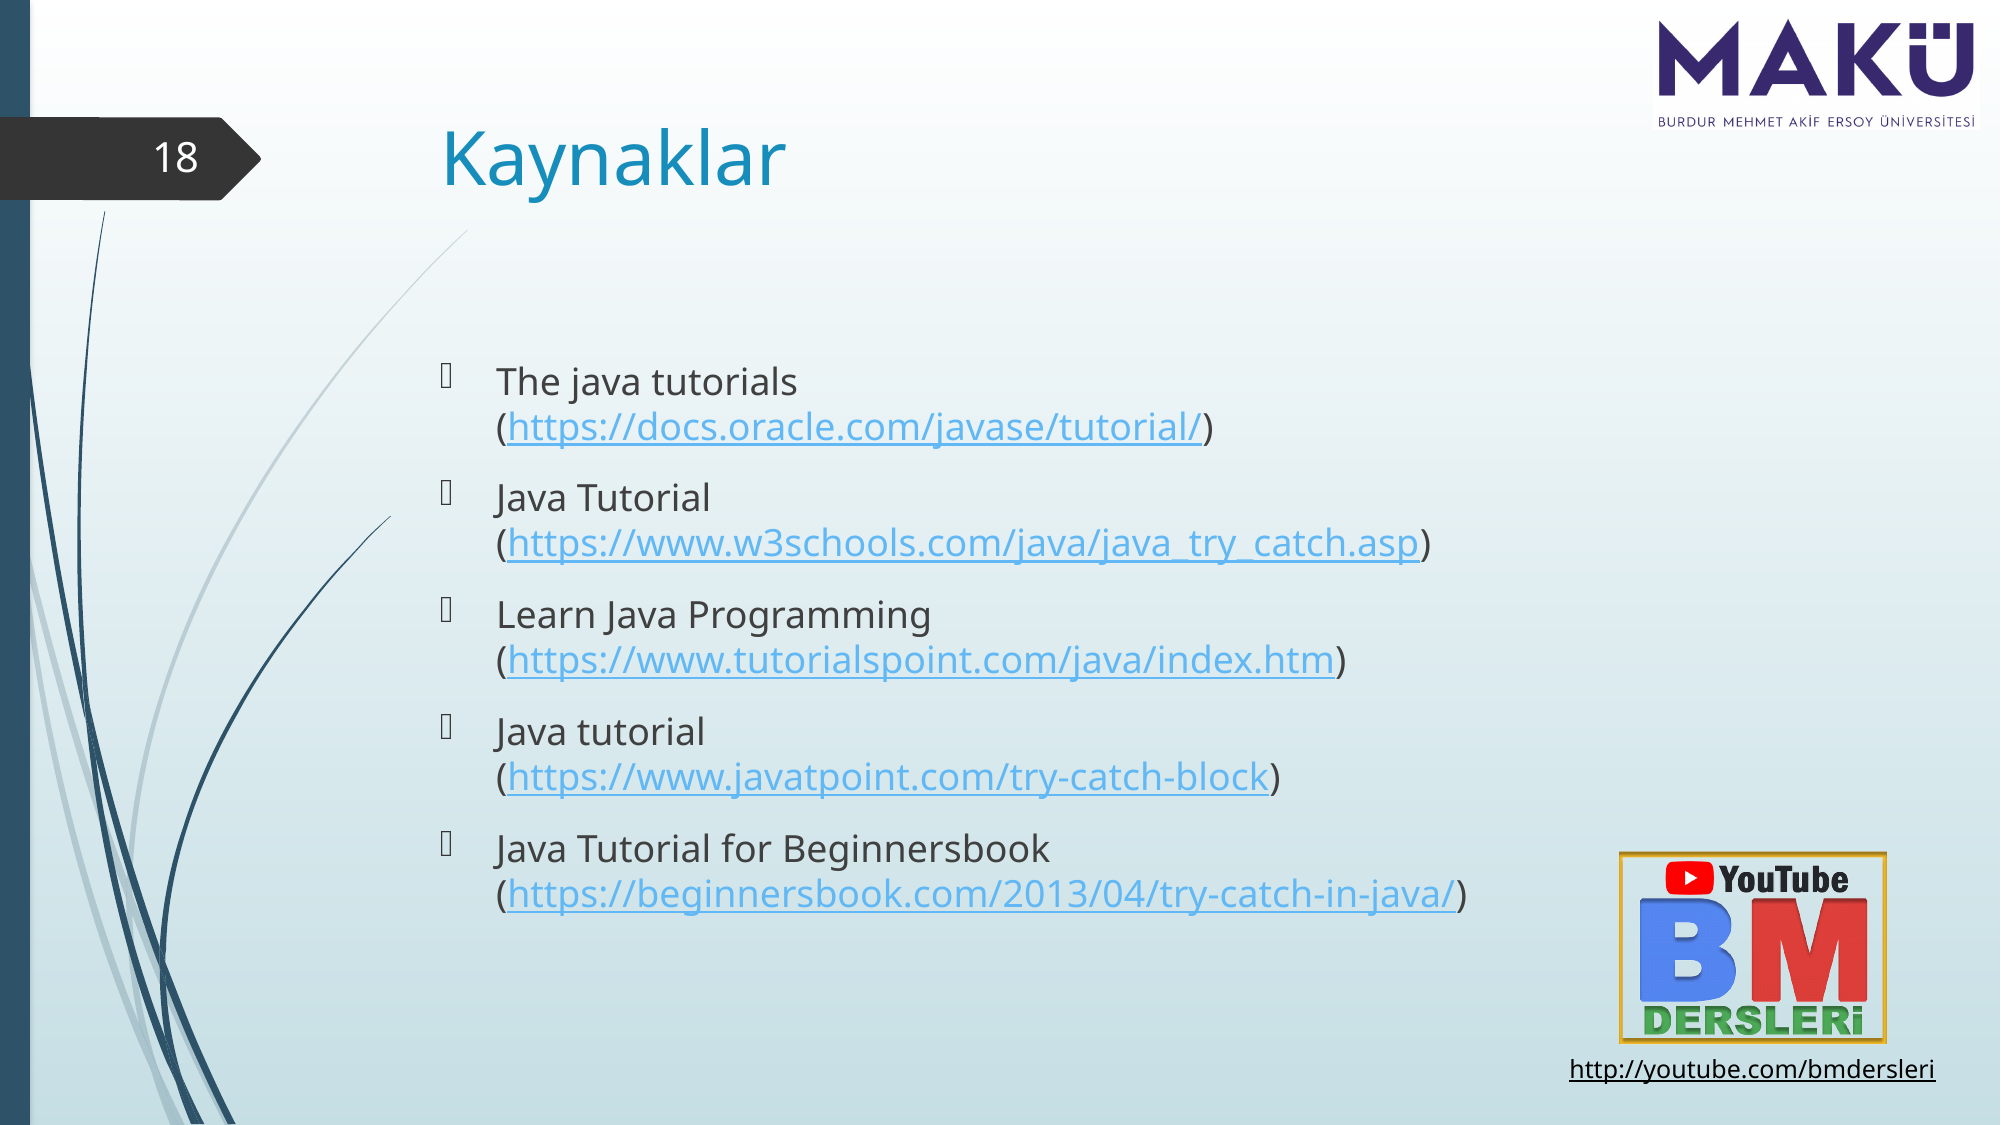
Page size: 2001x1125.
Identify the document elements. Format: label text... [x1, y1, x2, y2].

title Kaynaklar [425, 102, 1888, 313]
list The java tutorials (https://docs.oracle.com/javase/tutorial/) Java Tutorial (https://www.w3schools.com/java/java_try_catch.asp) Learn Java Programming (https://www.tutorialspoint.com/java/index.htm) Java tutorial (https://www.javatpoint.com/try-catch-block) Java Tutorial for Beginnersbook (https://beginnersbook.com/2013/04/try-catch-in-java/) [424, 350, 1888, 970]
text_box http://youtube.com/bmdersleri [1525, 1045, 1981, 1095]
picture [1606, 812, 1899, 1081]
picture [1652, 16, 1981, 130]
slide_number 18 [87, 129, 216, 190]
